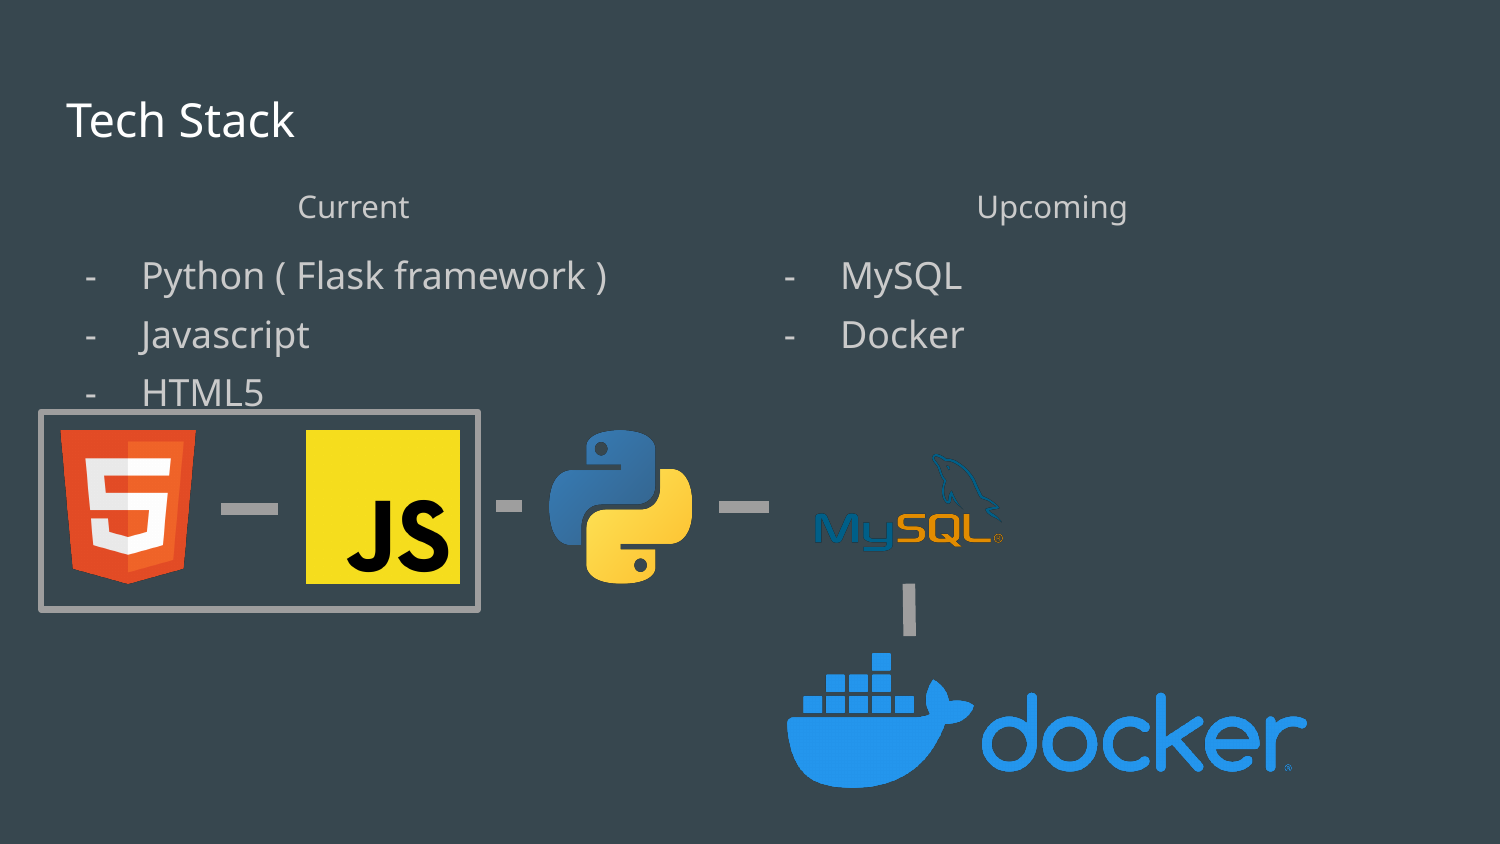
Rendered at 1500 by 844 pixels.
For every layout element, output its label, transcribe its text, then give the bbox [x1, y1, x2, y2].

title Tech Stack [51, 72, 1449, 167]
picture [787, 421, 1031, 584]
list Python ( Flask framework ) Javascript HTML5 [51, 226, 656, 788]
text_box [41, 411, 478, 610]
list Upcoming [906, 166, 1199, 237]
picture [50, 430, 205, 584]
picture [549, 430, 692, 584]
list MySQL Docker [750, 226, 1355, 788]
list Current [207, 166, 500, 237]
picture [306, 430, 460, 584]
picture [787, 653, 1308, 788]
